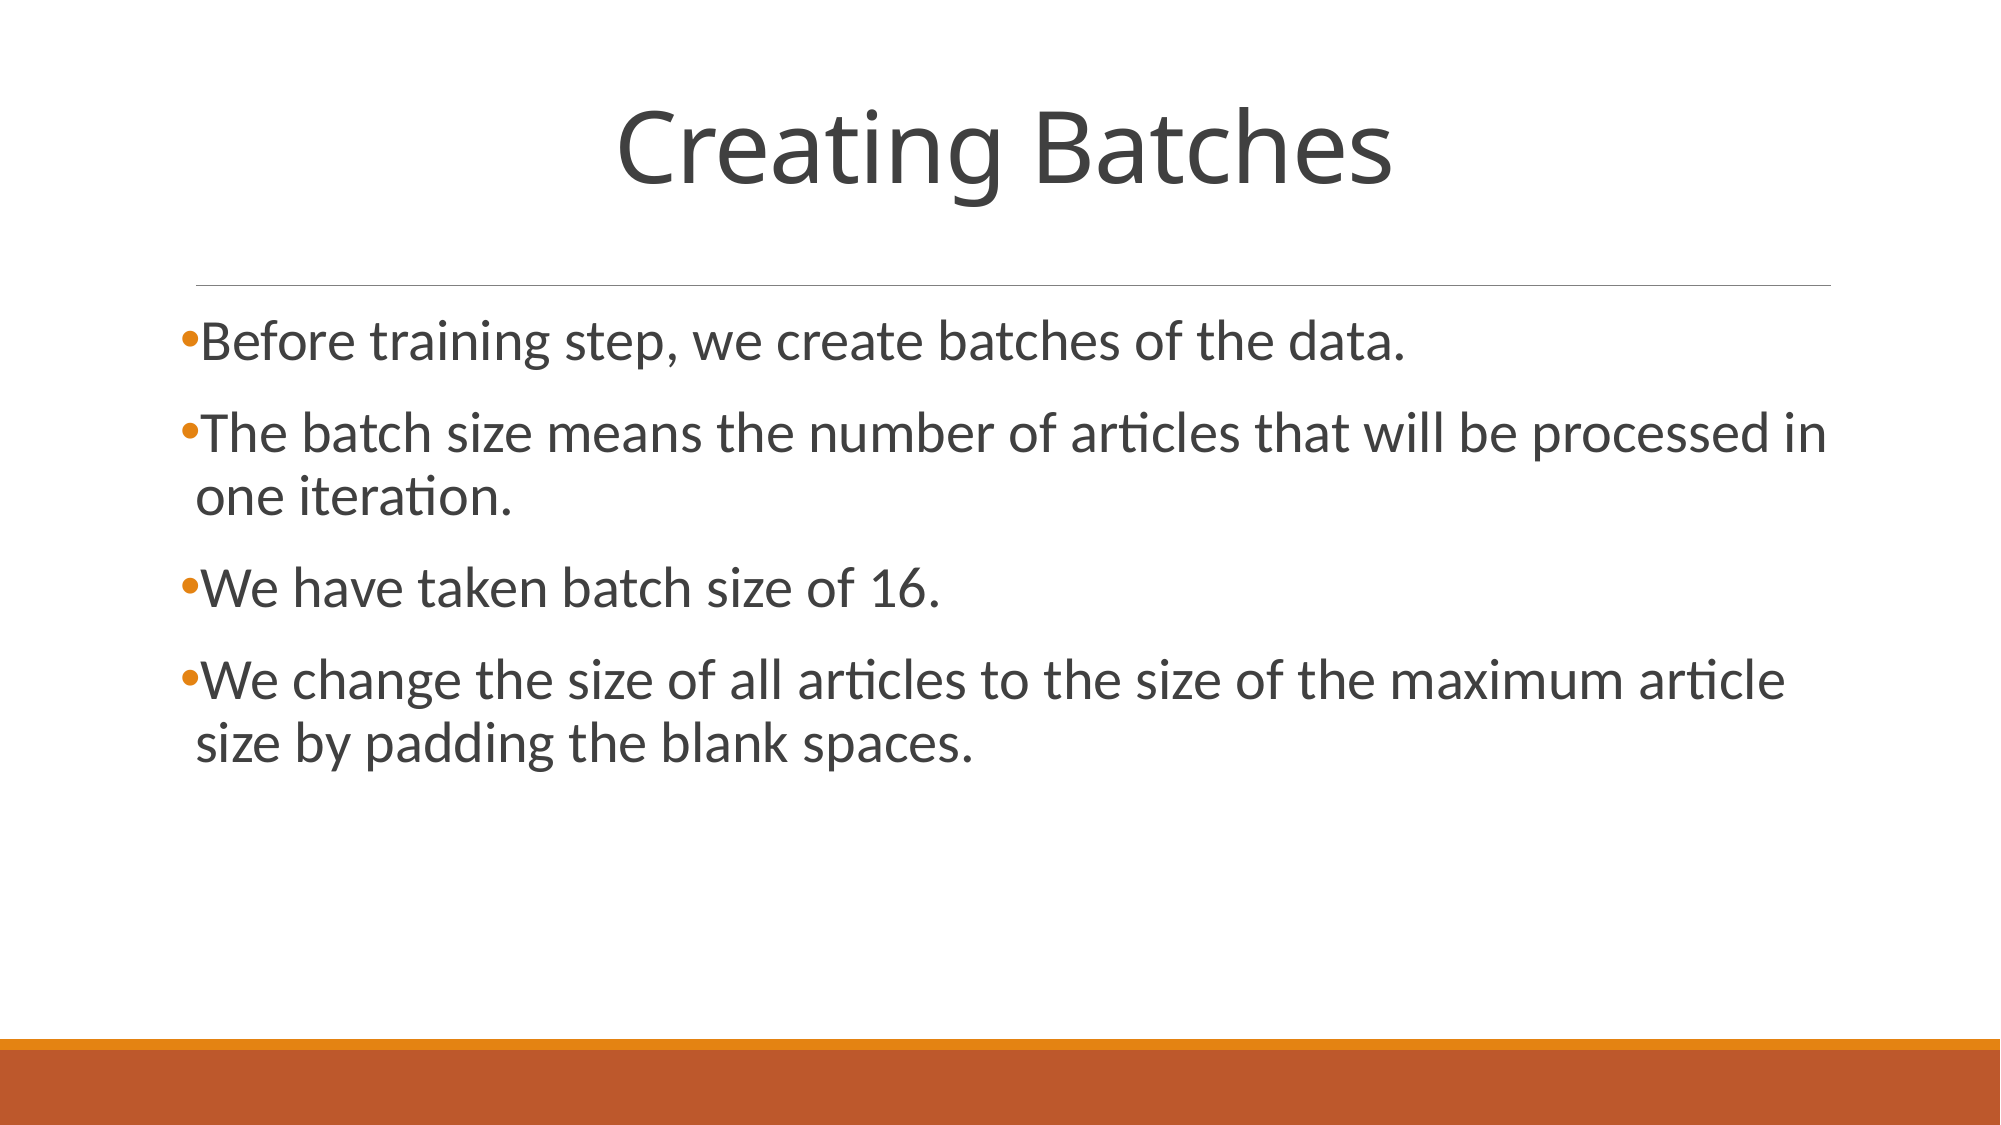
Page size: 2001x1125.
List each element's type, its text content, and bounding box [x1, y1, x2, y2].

list Before training step, we create batches of the data. The batch size means the number of articles that will be processed in one iteration. We have taken batch size of 16. We change the size of all articles to the size of the maximum article size by padding the blank spaces. [180, 302, 1830, 963]
title Creating Batches [180, 47, 1830, 212]
